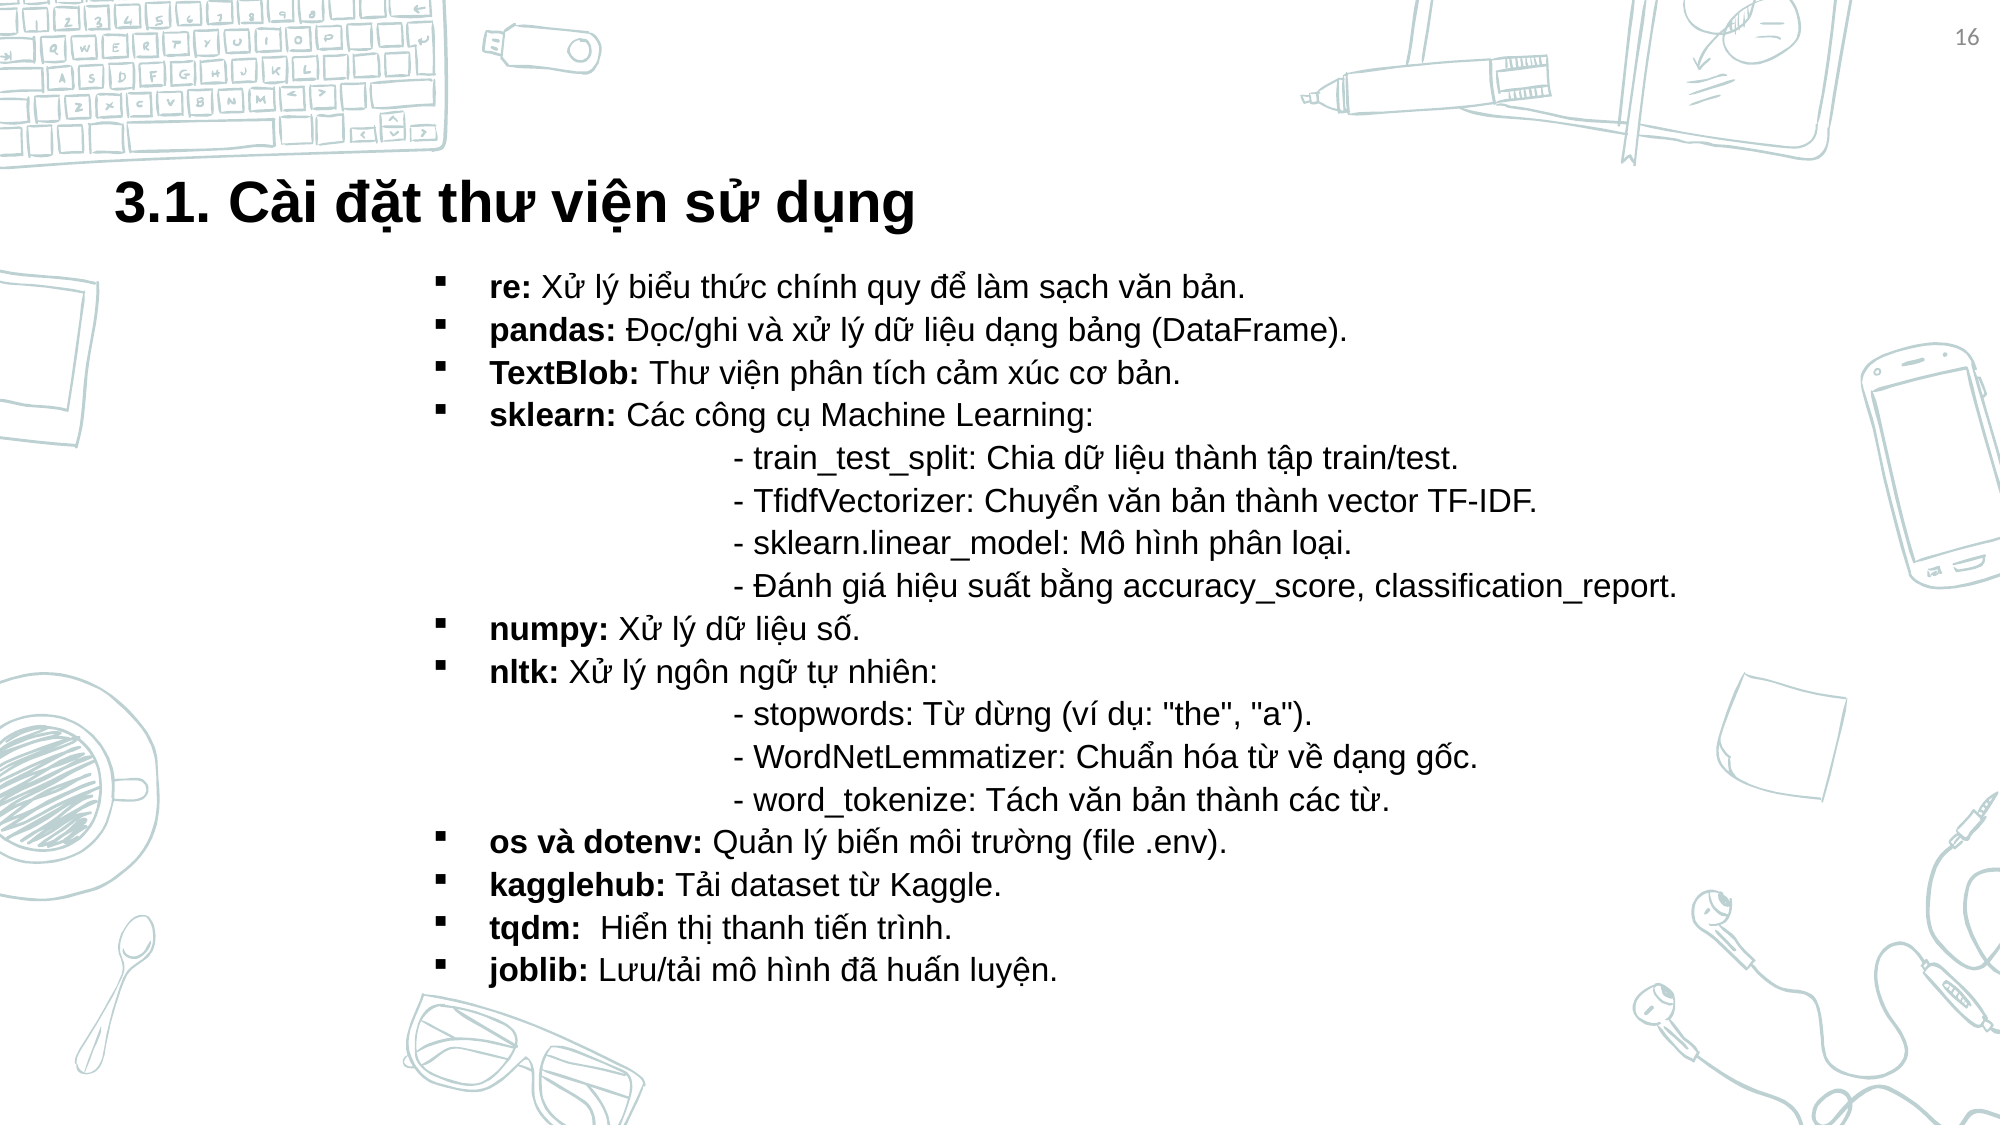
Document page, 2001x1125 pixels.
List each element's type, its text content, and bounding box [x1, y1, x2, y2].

slide_number 16 [1913, 0, 2000, 71]
text_box re: Xử lý biểu thức chính quy để làm sạch văn bản. pandas: Đọc/ghi và xử lý dữ liệu dạng bảng (DataFrame). TextBlob: Thư viện phân tích cảm xúc cơ bản. sklearn: Các công cụ Machine Learning: - train_test_split: Chia dữ liệu thành tập train/test. - TfidfVectorizer: Chuyển văn bản thành vector TF-IDF. - sklearn.linear_model: Mô hình phân loại. - Đánh giá hiệu suất bằng accuracy_score, classification_report. numpy: Xử lý dữ liệu số. nltk: Xử lý ngôn ngữ tự nhiên: - stopwords: Từ dừng (ví dụ: "the", "a"). - WordNetLemmatizer: Chuẩn hóa từ về dạng gốc. - word_tokenize: Tách văn bản thành các từ. os và dotenv: Quản lý biến môi trường (file .env). kagglehub: Tải dataset từ Kaggle. tqdm: Hiển thị thanh tiến trình. joblib: Lưu/tải mô hình đã huấn luyện. [313, 242, 1801, 1064]
text_box 3.1. Cài đặt thư viện sử dụng [0, 156, 1000, 242]
